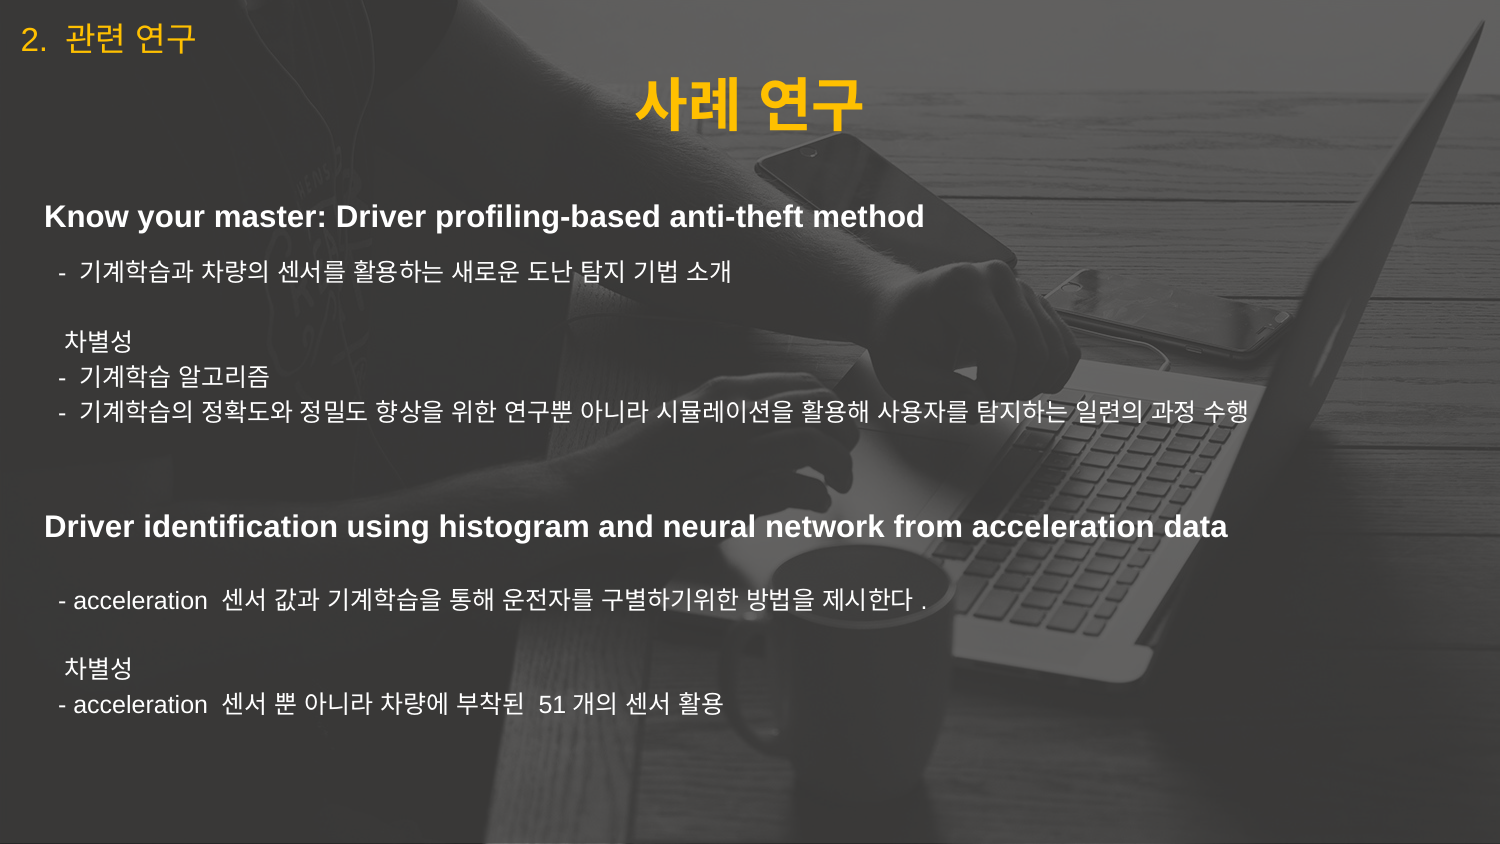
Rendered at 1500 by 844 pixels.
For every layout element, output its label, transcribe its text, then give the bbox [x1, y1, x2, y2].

text_box 2. 관련 연구 [5, 11, 420, 66]
text_box Know your master: Driver profiling-based anti-theft method - 기계학습과 차량의 센서를 활용하는 새로운 도난 탐지 기법 소개 차별성 - 기계학습 알고리즘 - 기계학습의 정확도와 정밀도 향상을 위한 연구뿐 아니라 시뮬레이션을 활용해 사용자를 탐지하는 일련의 과정 수행 [29, 173, 1471, 449]
text_box Driver identification using histogram and neural network from acceleration data - acceleration 센서 값과 기계학습을 통해 운전자를 구별하기위한 방법을 제시한다. 차별성 - acceleration 센서 뿐 아니라 차량에 부착된 51개의 센서 활용 [29, 492, 1471, 768]
list 사례 연구 [0, 55, 1500, 151]
